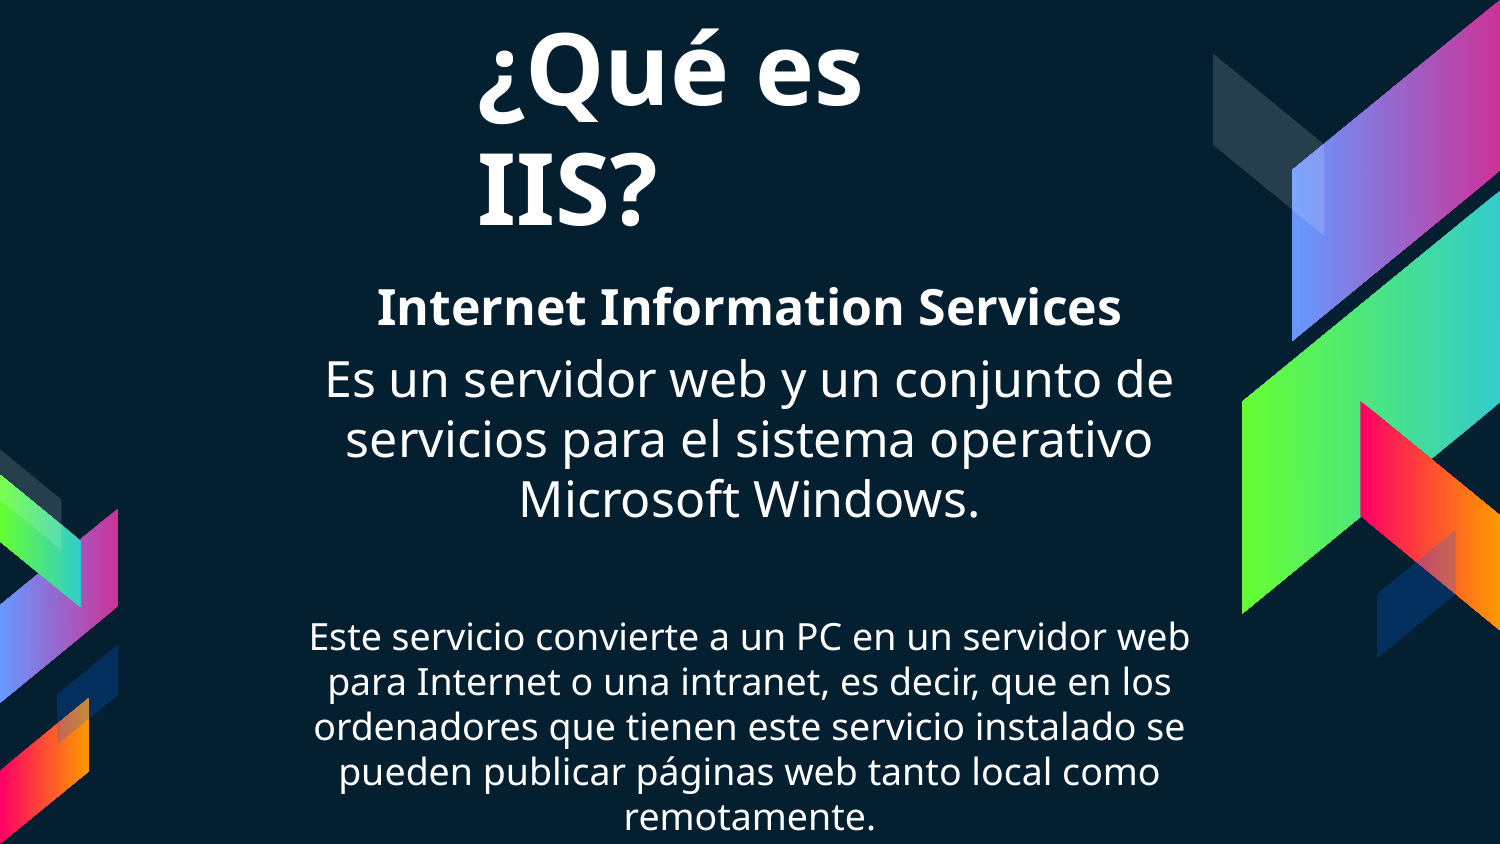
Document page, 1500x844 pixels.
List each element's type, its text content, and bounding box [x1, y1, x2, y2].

title ¿Qué es IIS? [462, 111, 1038, 260]
list Internet Information Services Es un servidor web y un conjunto de servicios para el sistema operativo Microsoft Windows. Este servicio convierte a un PC en un servidor web para Internet o una intranet, es decir, que en los ordenadores que tienen este servicio instalado se pueden publicar páginas web tanto local como remotamente. [260, 260, 1240, 815]
